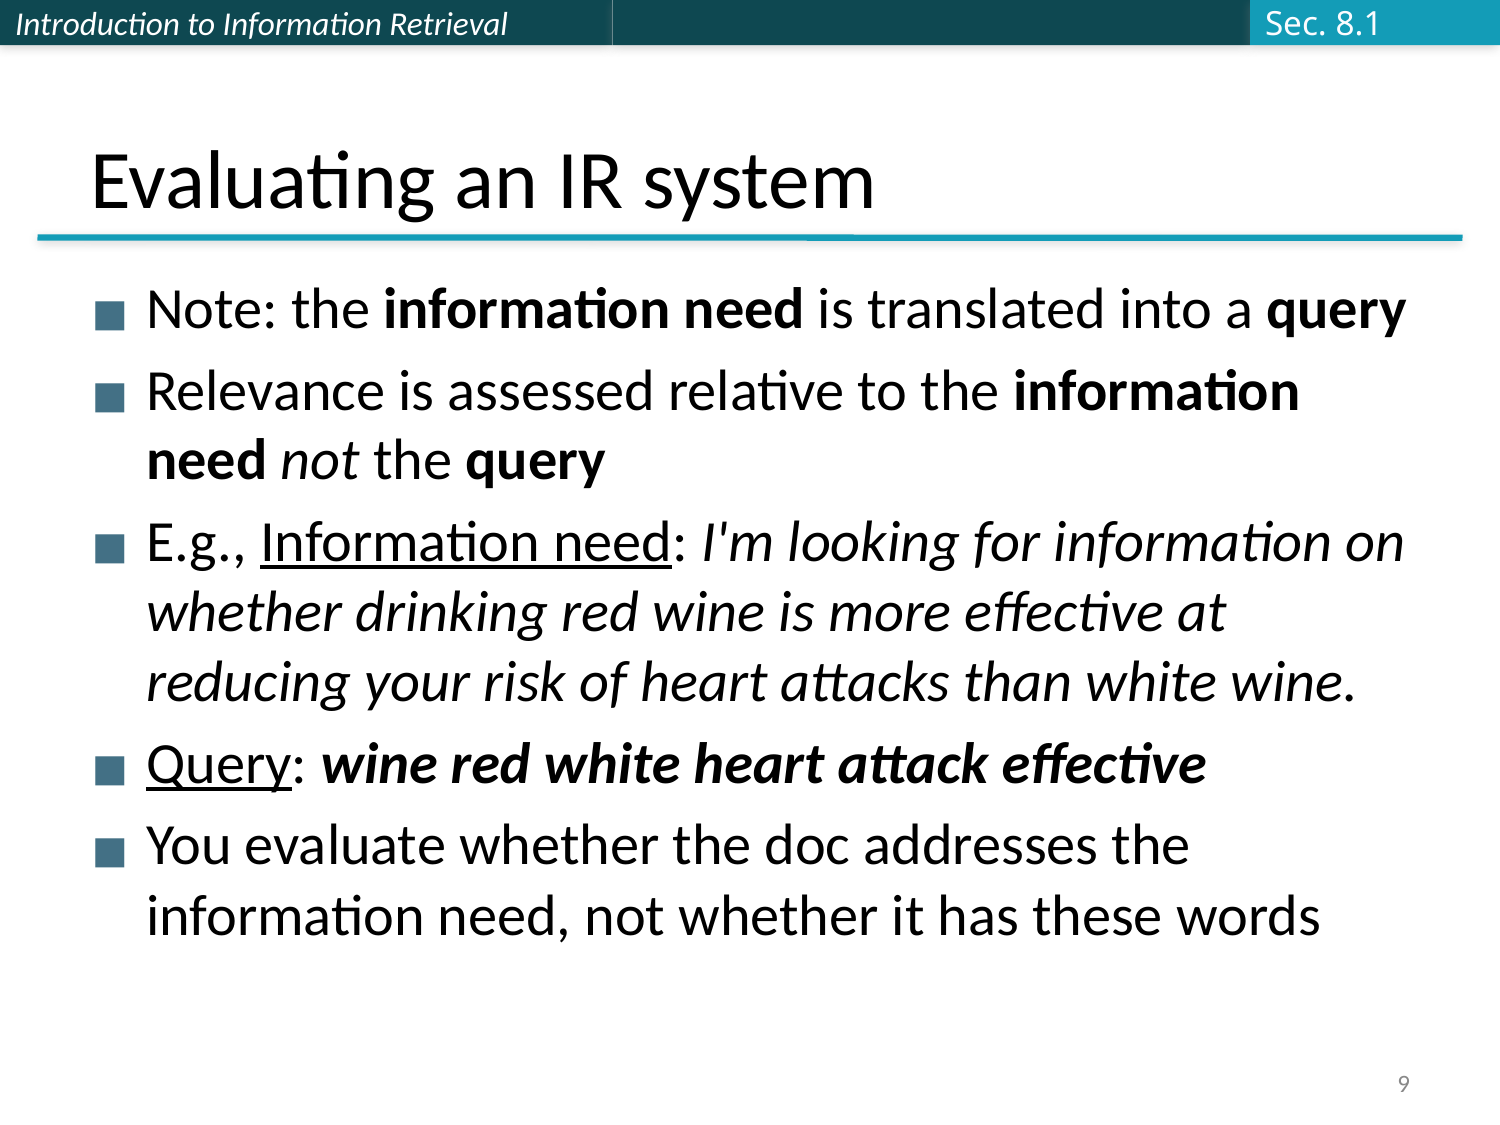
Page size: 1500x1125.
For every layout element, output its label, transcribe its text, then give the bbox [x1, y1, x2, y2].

list Note: the information need is translated into a query Relevance is assessed relative to the information need not the query E.g., Information need: I'm looking for information on whether drinking red wine is more effective at reducing your risk of heart attacks than white wine. Query: wine red white heart attack effective You evaluate whether the doc addresses the information need, not whether it has these words [75, 262, 1425, 1075]
text_box 9 [1074, 1075, 1425, 1103]
title Evaluating an IR system [75, 45, 1425, 233]
text_box Sec. 8.1 [1250, 0, 1410, 50]
